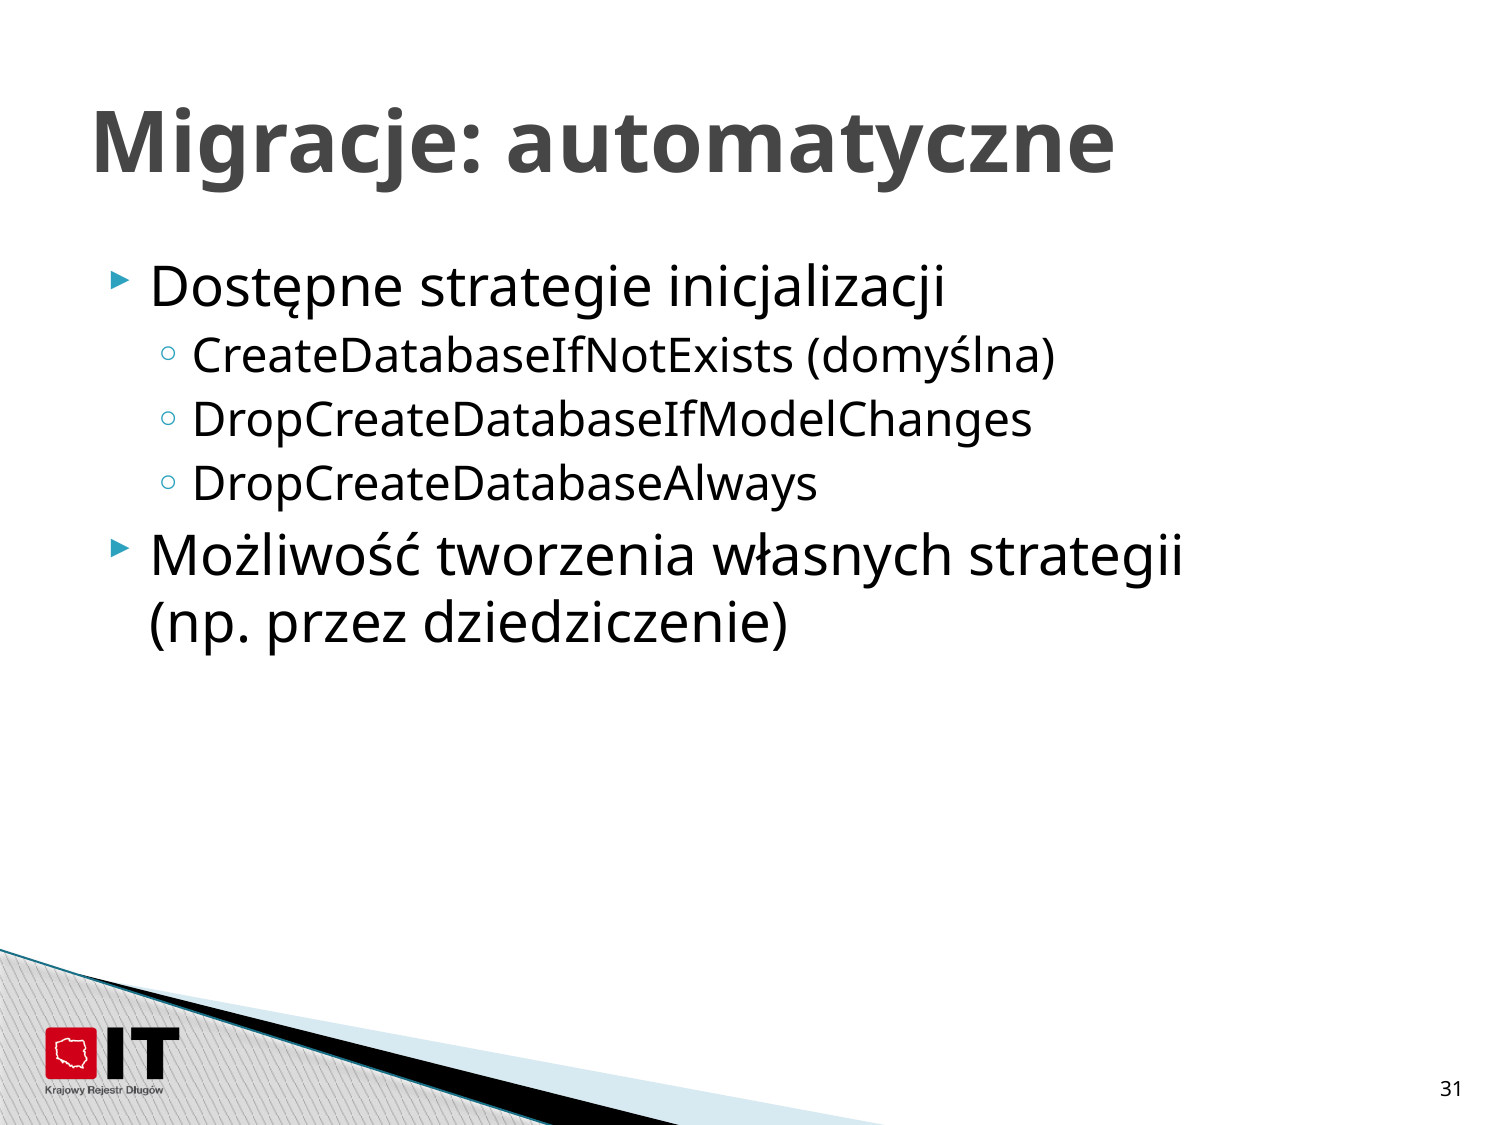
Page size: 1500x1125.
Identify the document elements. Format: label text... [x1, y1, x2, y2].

picture [29, 1011, 195, 1106]
slide_number 31 [1418, 1051, 1479, 1112]
list Dostępne strategie inicjalizacji CreateDatabaseIfNotExists (domyślna) DropCreateDatabaseIfModelChanges DropCreateDatabaseAlways Możliwość tworzenia własnych strategii (np. przez dziedziczenie) [75, 243, 1425, 986]
title Migracje: automatyczne [75, 45, 1425, 233]
